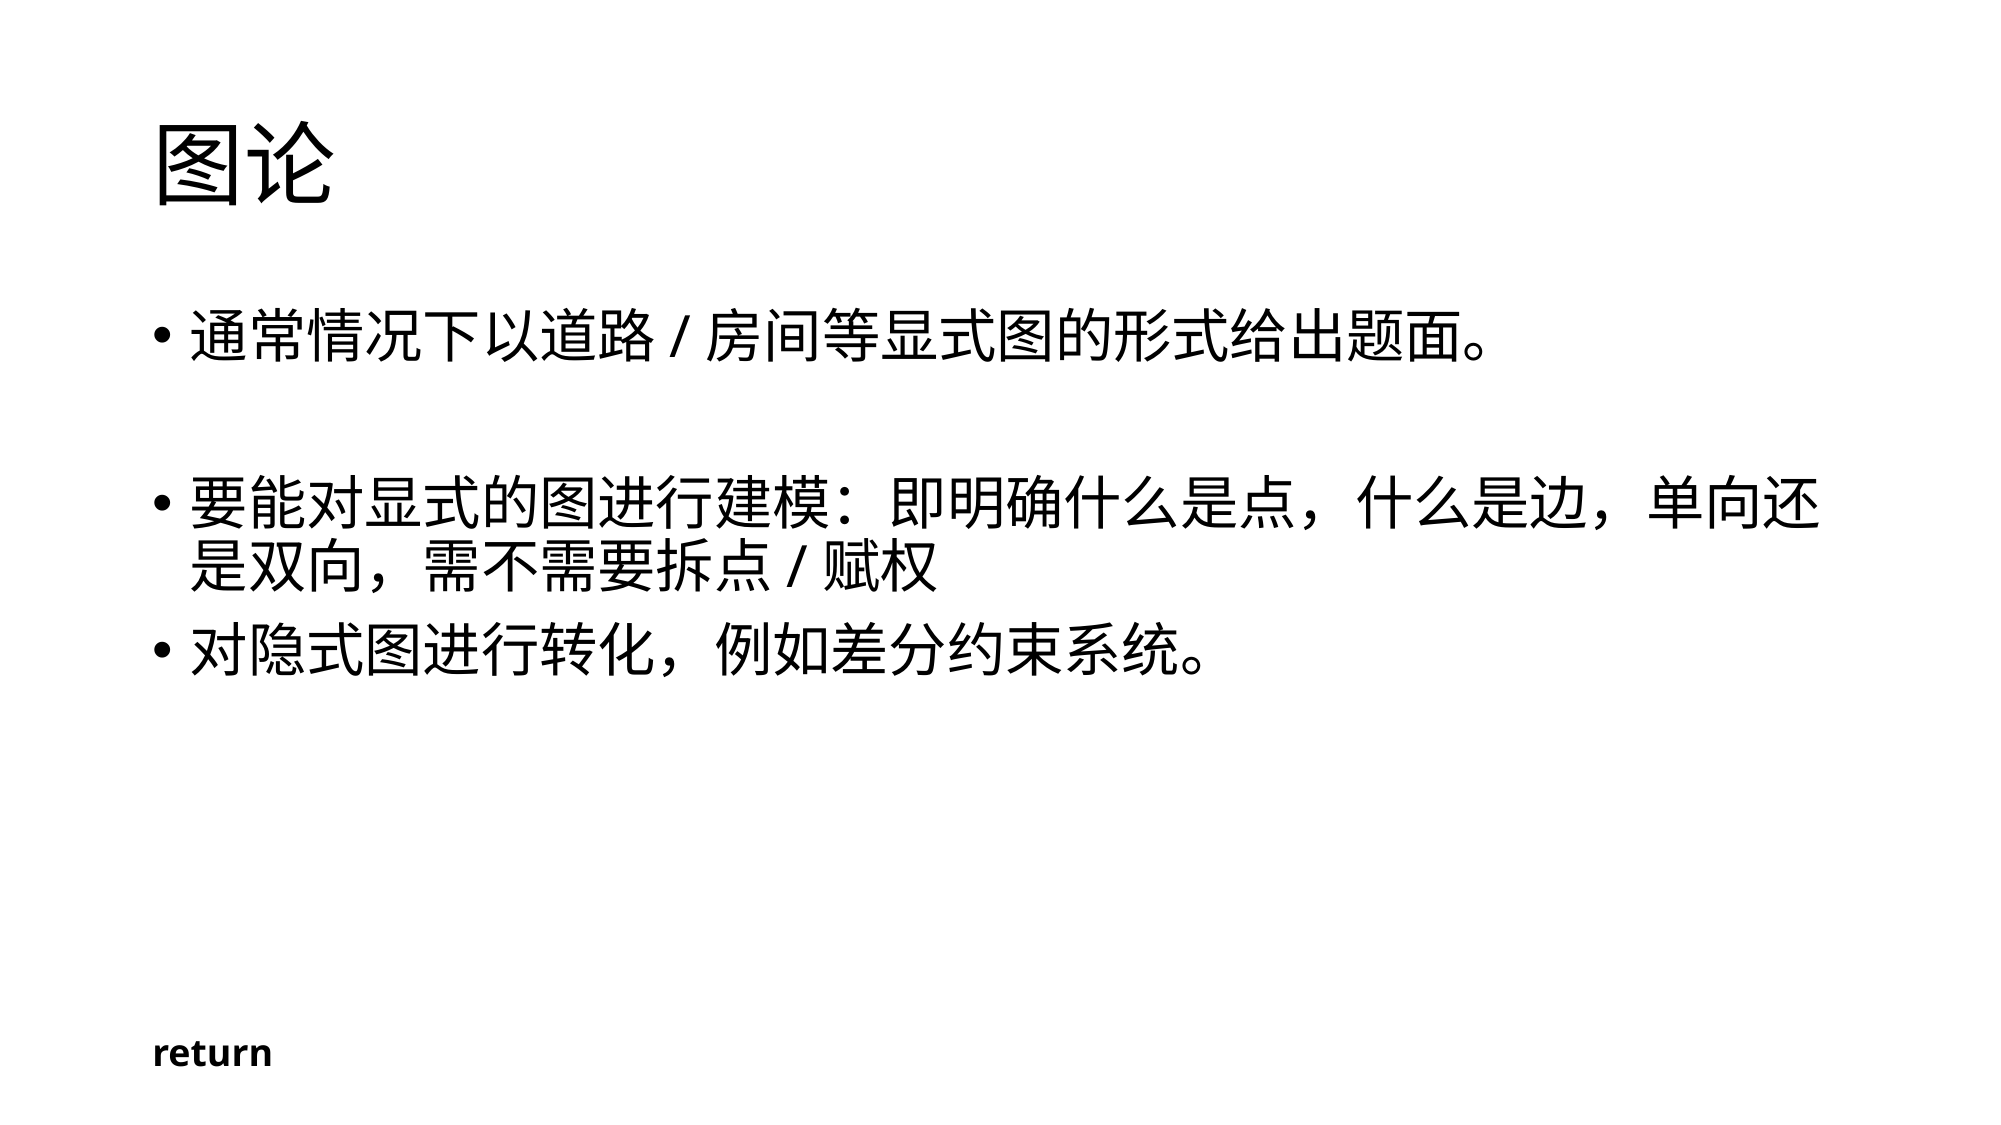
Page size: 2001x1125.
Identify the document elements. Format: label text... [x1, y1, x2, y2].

text_box return [137, 1021, 450, 1081]
title 图论 [137, 59, 1863, 278]
list 通常情况下以道路/房间等显式图的形式给出题面。 要能对显式的图进行建模：即明确什么是点，什么是边，单向还是双向，需不需要拆点/赋权 对隐式图进行转化，例如差分约束系统。 [137, 299, 1863, 1014]
